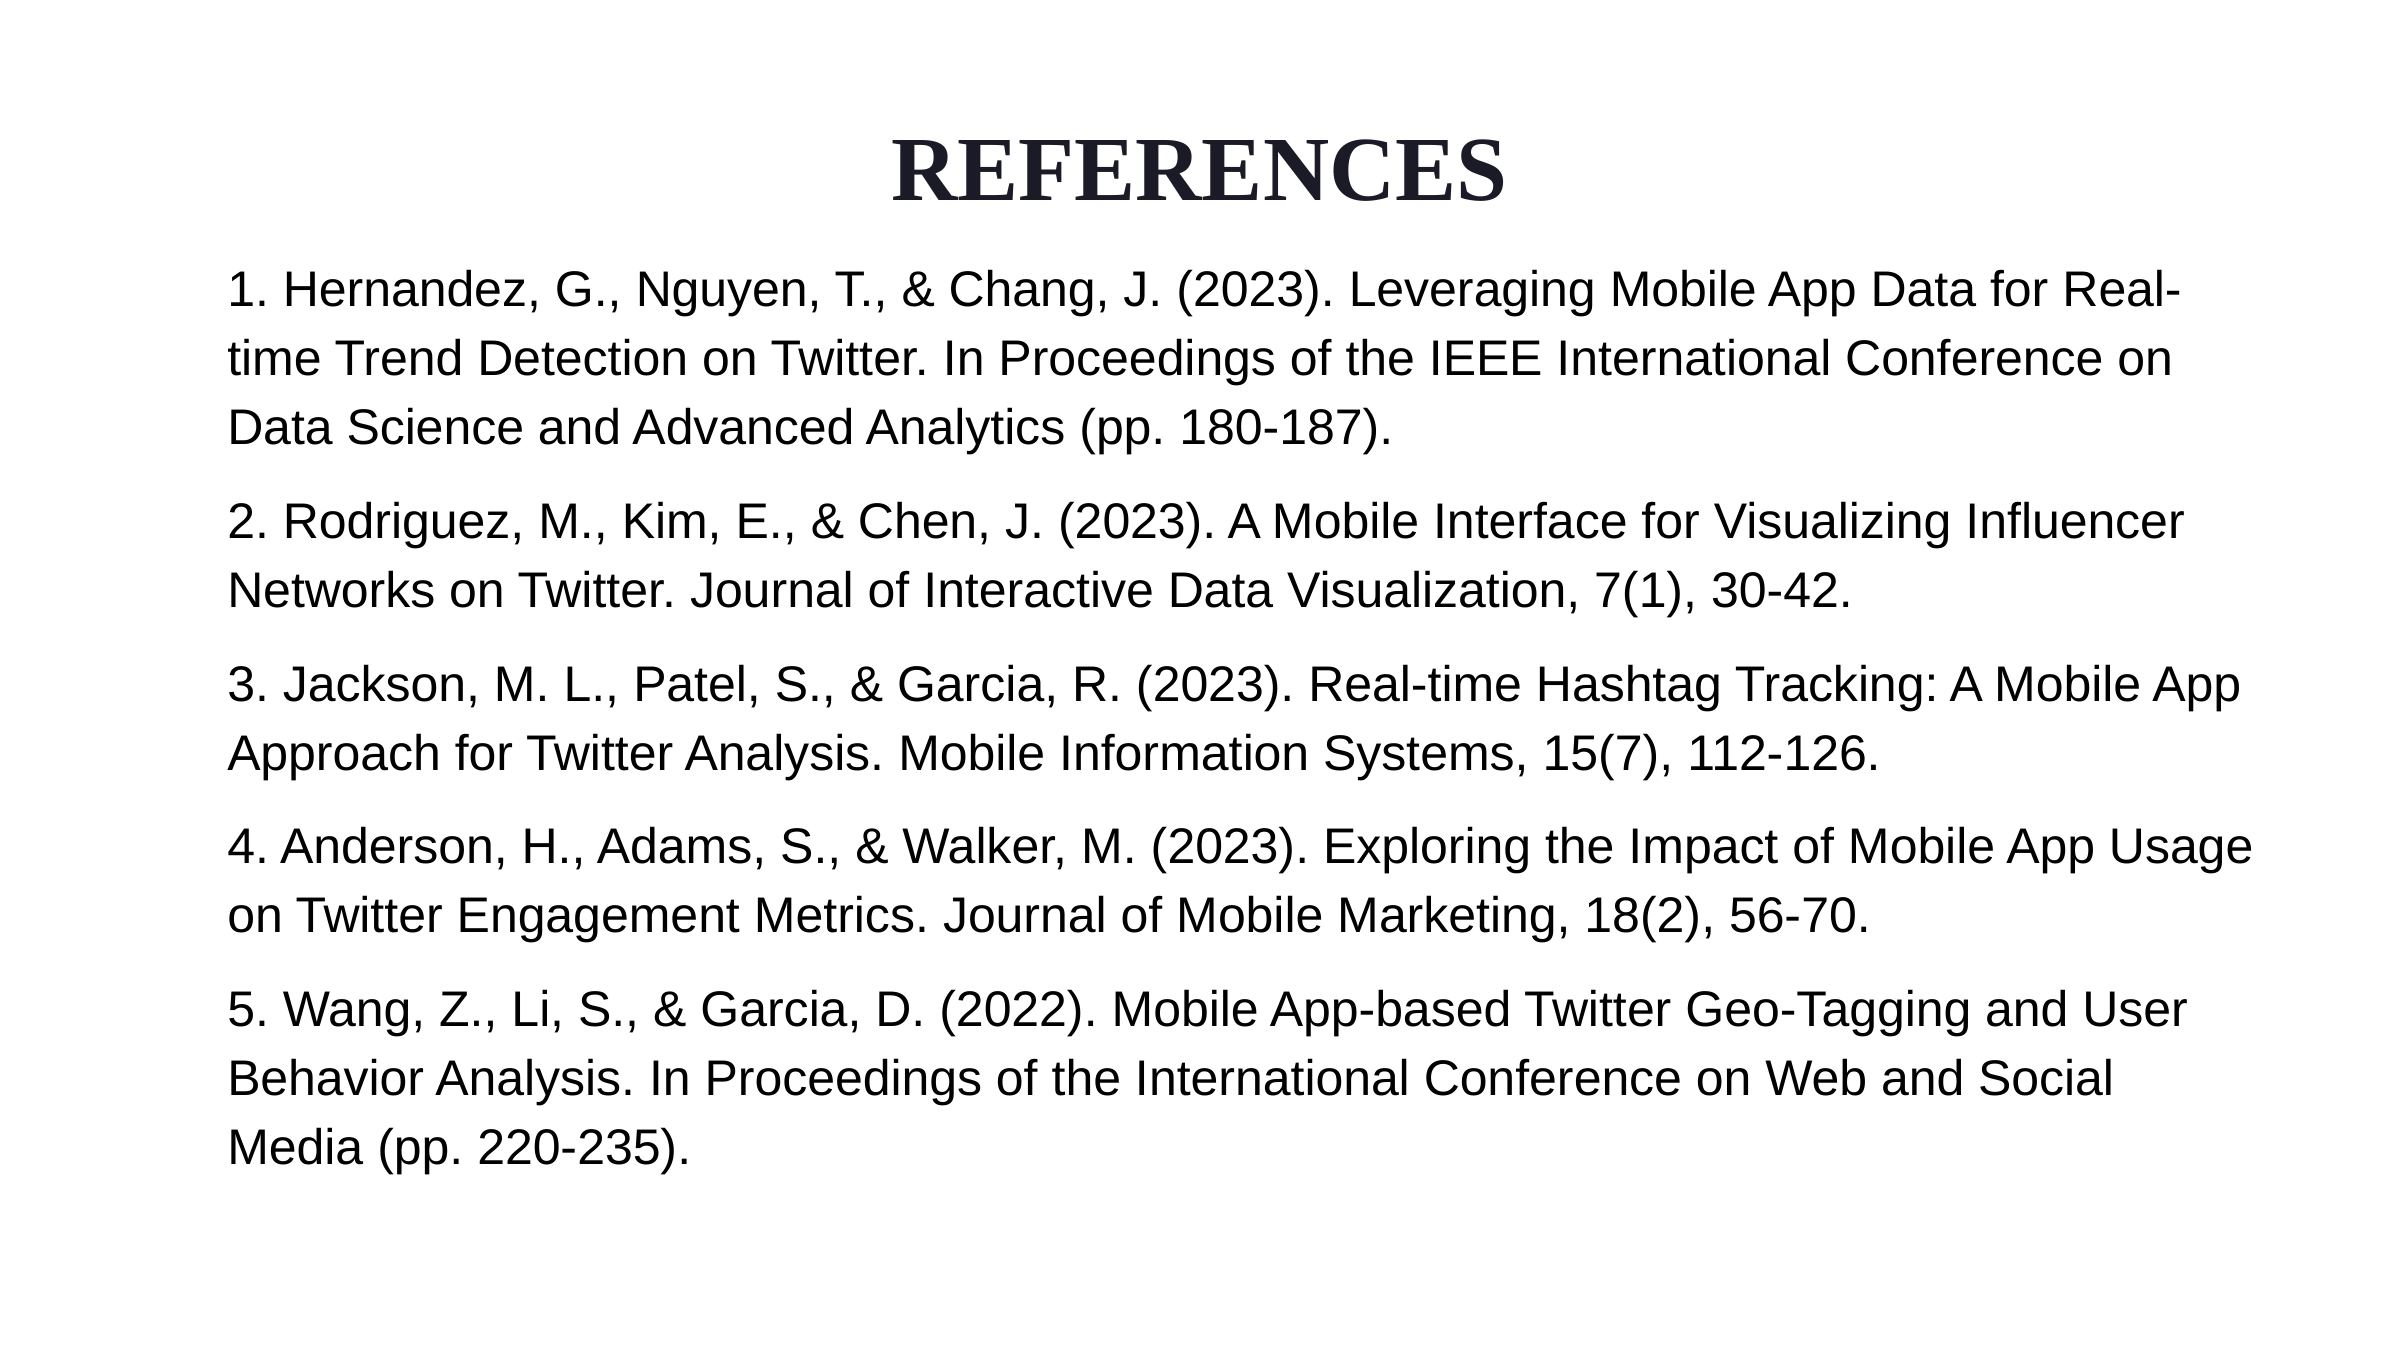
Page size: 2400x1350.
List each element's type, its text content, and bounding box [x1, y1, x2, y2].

text_box REFERENCES [419, 65, 1981, 234]
text_box 1. Hernandez, G., Nguyen, T., & Chang, J. (2023). Leveraging Mobile App Data for Real-time Trend Detection on Twitter. In Proceedings of the IEEE International Conference on Data Science and Advanced Analytics (pp. 180-187). 2. Rodriguez, M., Kim, E., & Chen, J. (2023). A Mobile Interface for Visualizing Influencer Networks on Twitter. Journal of Interactive Data Visualization, 7(1), 30-42. 3. Jackson, M. L., Patel, S., & Garcia, R. (2023). Real-time Hashtag Tracking: A Mobile App Approach for Twitter Analysis. Mobile Information Systems, 15(7), 112-126. 4. Anderson, H., Adams, S., & Walker, M. (2023). Exploring the Impact of Mobile App Usage on Twitter Engagement Metrics. Journal of Mobile Marketing, 18(2), 56-70. 5. Wang, Z., Li, S., & Garcia, D. (2022). Mobile App-based Twitter Geo-Tagging and User Behavior Analysis. In Proceedings of the International Conference on Web and Social Media (pp. 220-235). [212, 232, 2276, 1284]
